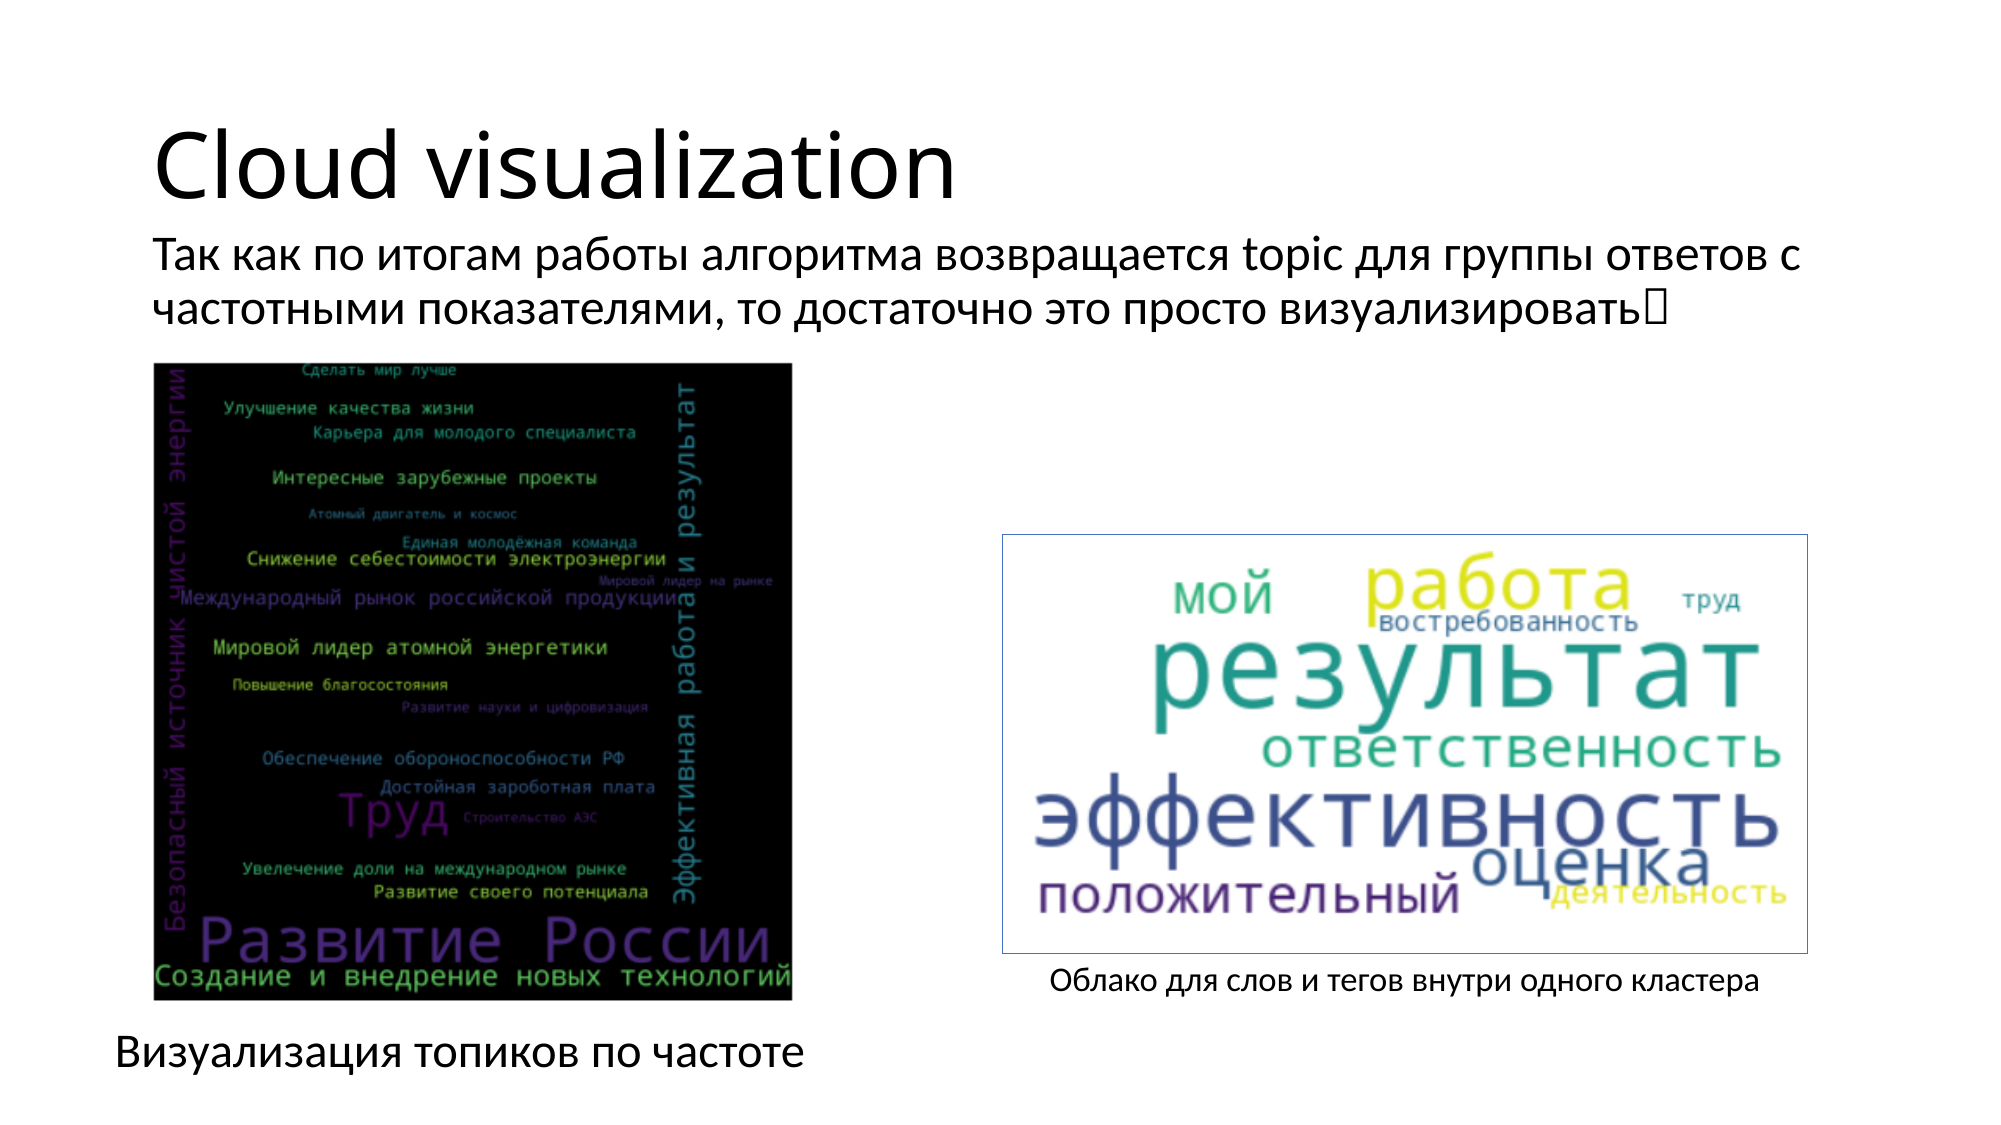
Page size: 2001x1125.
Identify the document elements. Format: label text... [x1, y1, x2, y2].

text_box Облако для слов и тегов внутри одного кластера [1032, 954, 1778, 1022]
picture [1002, 534, 1808, 954]
text_box Визуализация топиков по частоте [99, 1017, 845, 1086]
title Cloud visualization [137, 59, 1863, 220]
picture [137, 347, 808, 1018]
list Так как по итогам работы алгоритма возвращается topic для группы ответов с частотными показателями, то достаточно это просто визуализировать [137, 220, 1863, 349]
